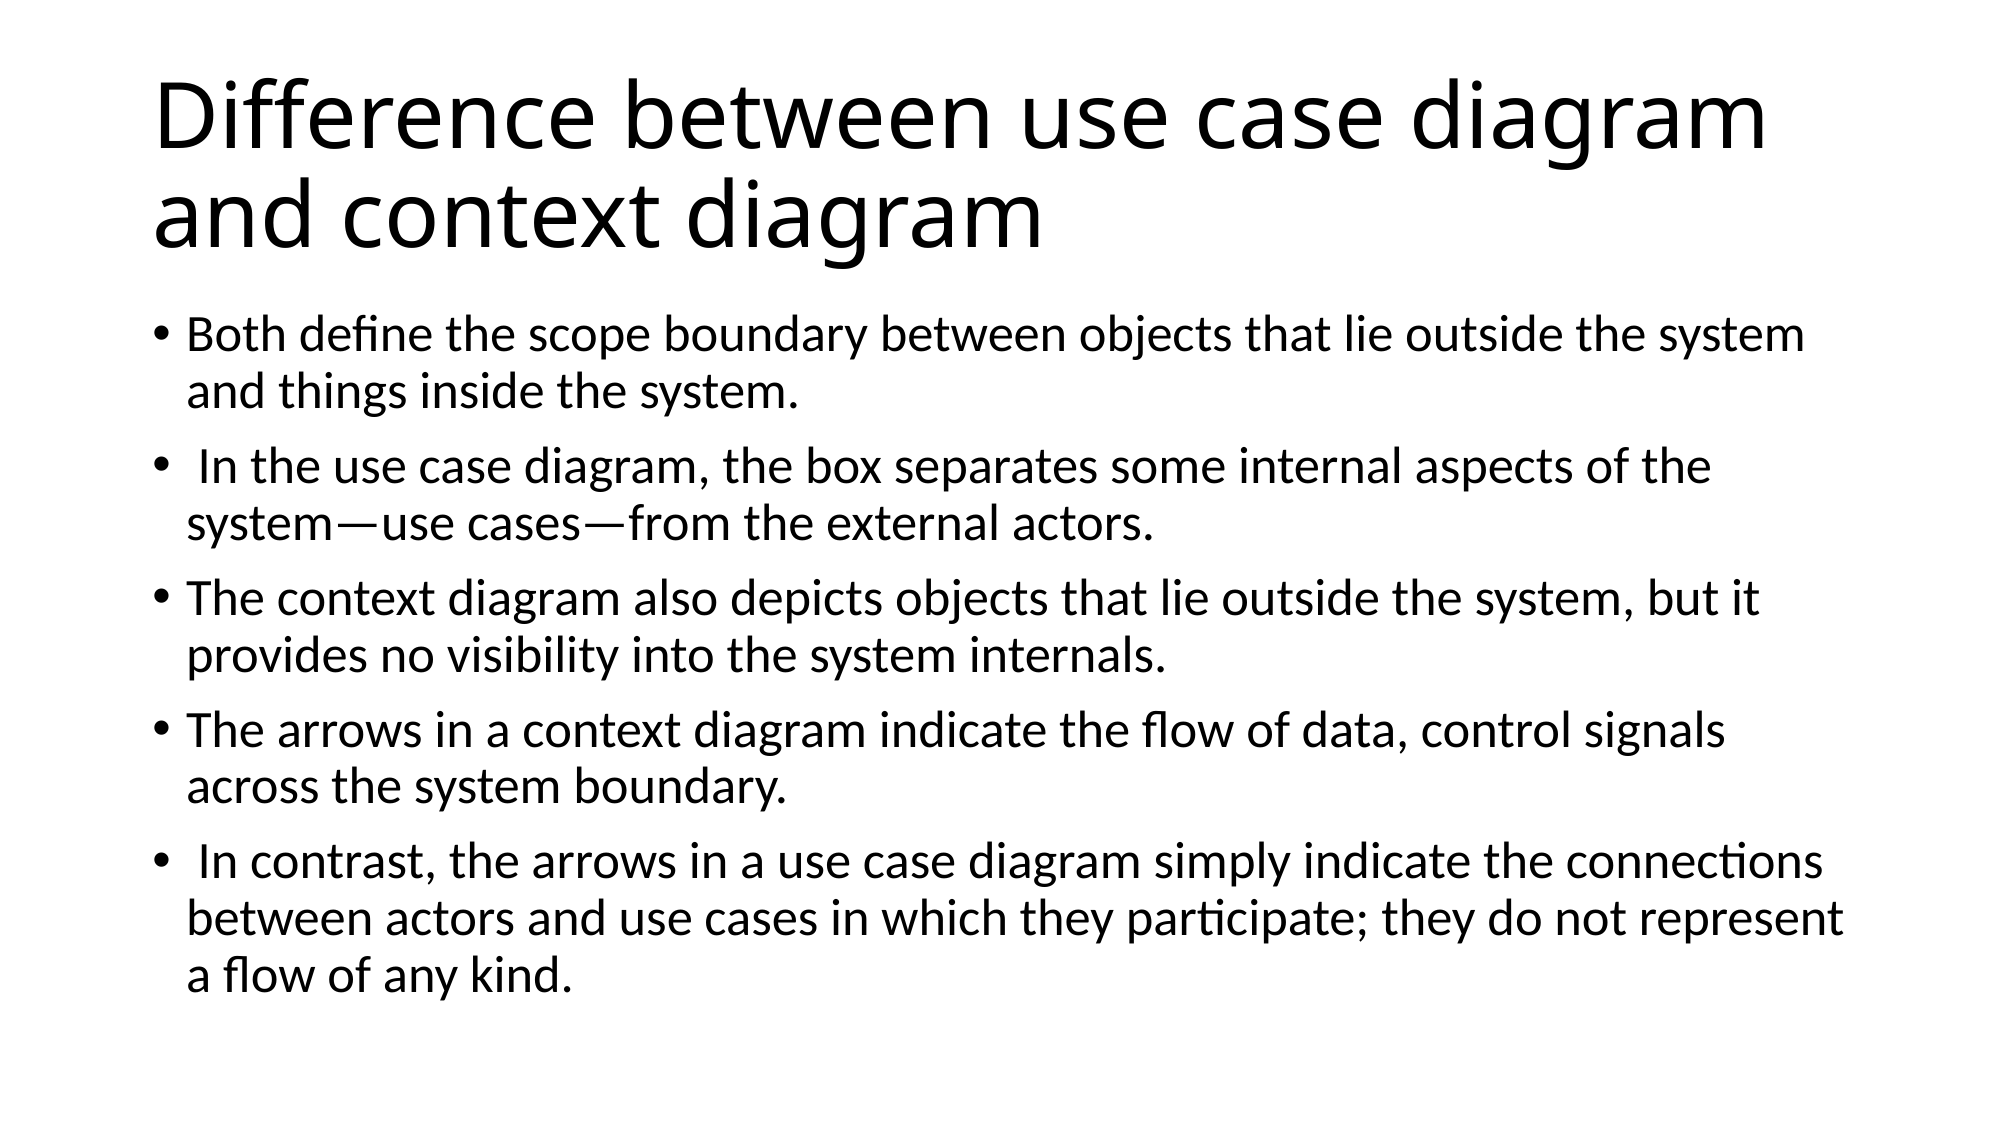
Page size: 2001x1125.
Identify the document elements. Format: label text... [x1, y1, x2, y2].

text_box Difference between use case diagram and context diagram [137, 59, 1863, 278]
text_box Both define the scope boundary between objects that lie outside the system and things inside the system. In the use case diagram, the box separates some internal aspects of the system—use cases—from the external actors. The context diagram also depicts objects that lie outside the system, but it provides no visibility into the system internals. The arrows in a context diagram indicate the flow of data, control signals across the system boundary. In contrast, the arrows in a use case diagram simply indicate the connections between actors and use cases in which they participate; they do not represent a flow of any kind. [137, 299, 1863, 1014]
